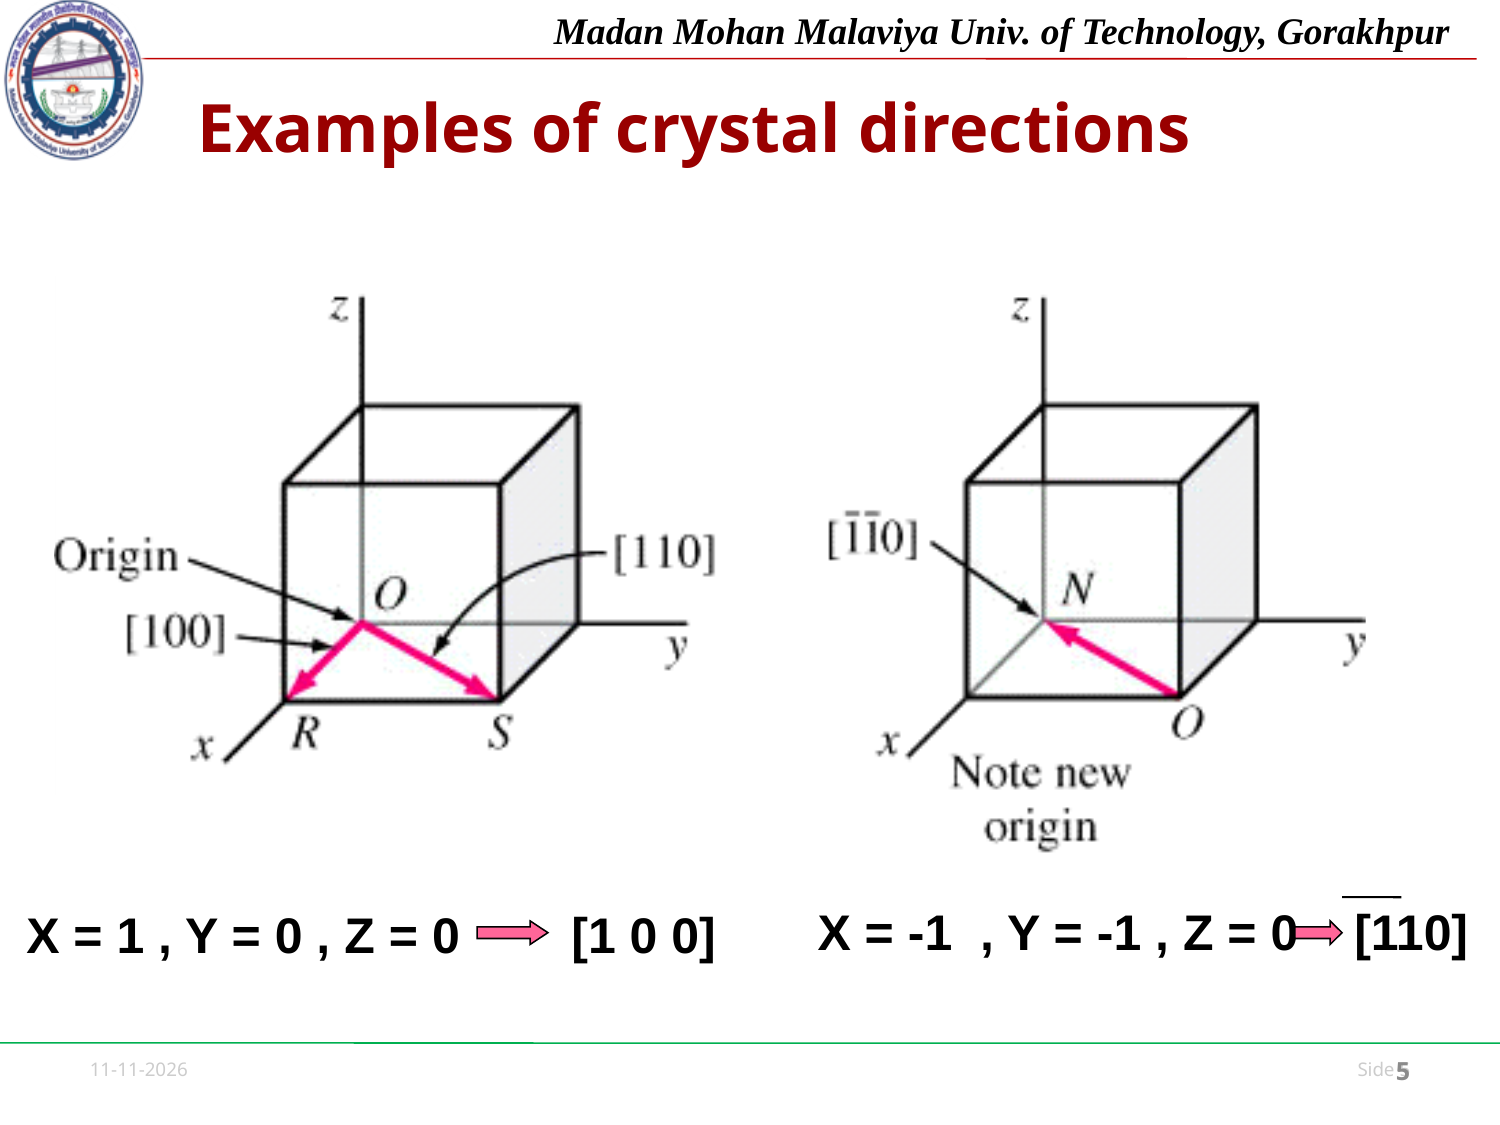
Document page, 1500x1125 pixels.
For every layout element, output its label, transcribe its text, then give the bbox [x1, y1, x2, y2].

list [784, 277, 1366, 869]
text_box X = 1 , Y = 0 , Z = 0 [1 0 0] [11, 896, 733, 972]
slide_number 5 [1074, 1042, 1425, 1103]
text_box [477, 920, 548, 945]
footer [512, 1042, 988, 1103]
picture [0, 0, 148, 166]
title Examples of crystal directions [183, 78, 1471, 191]
text_box X = -1 , Y = -1 , Z = 0 [110] [802, 893, 1485, 968]
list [54, 276, 740, 795]
text_box [1294, 920, 1343, 945]
